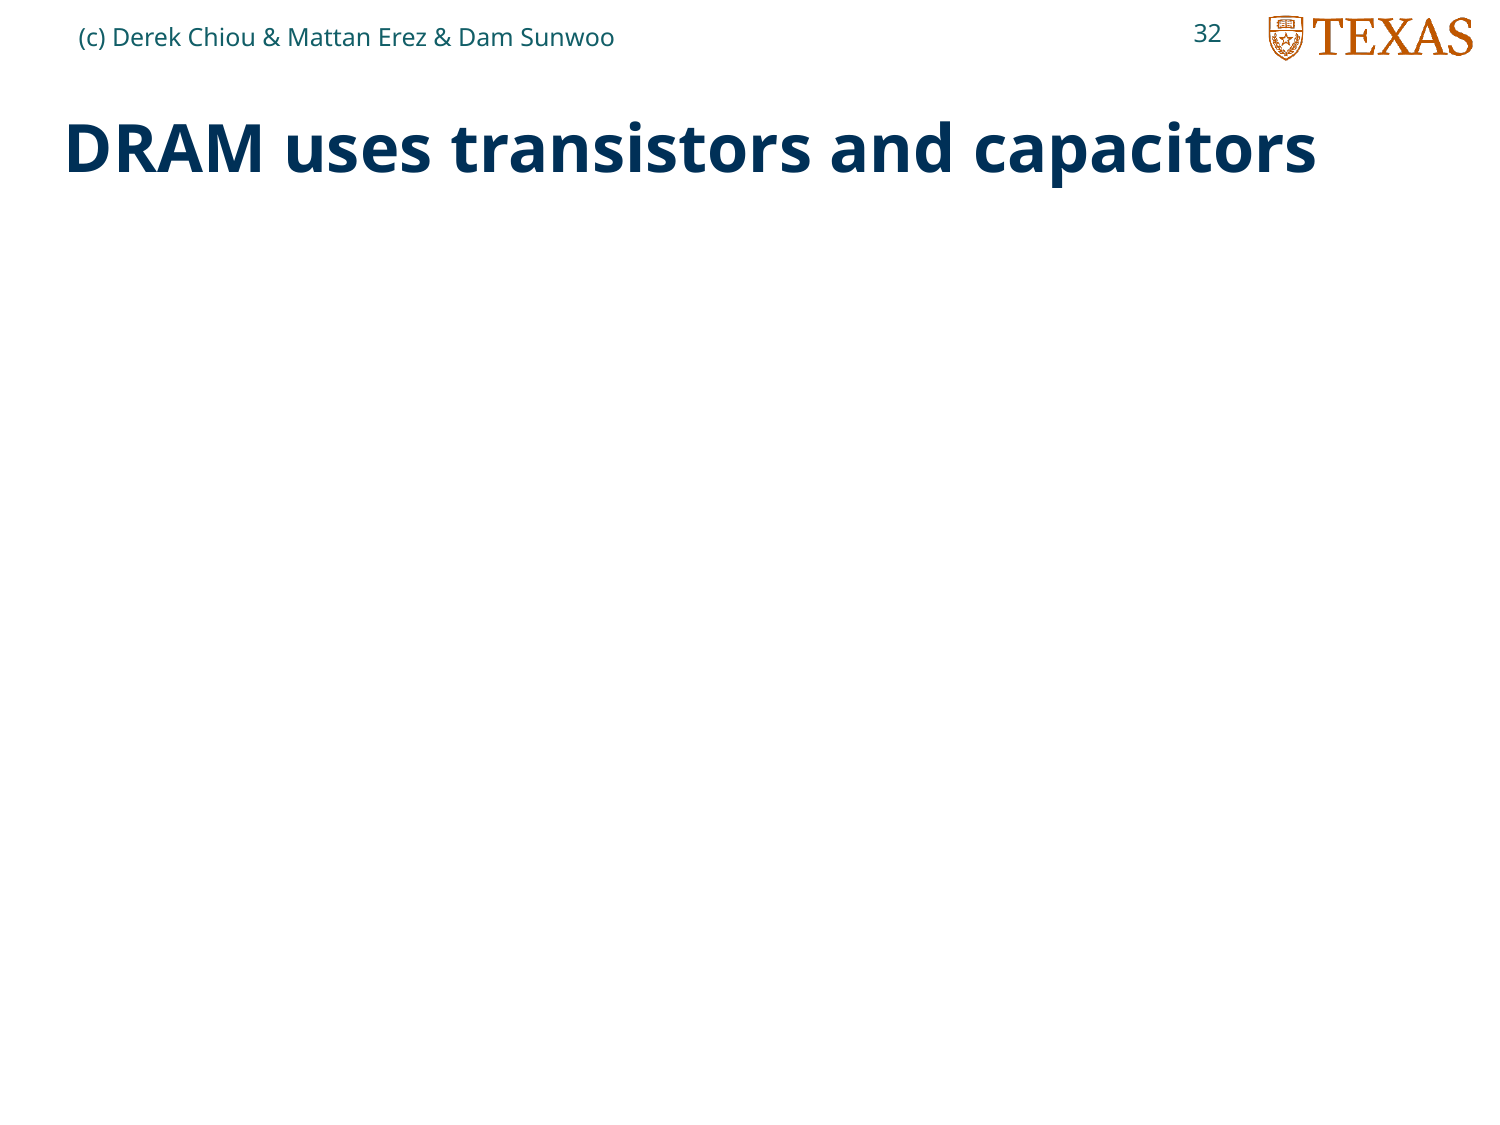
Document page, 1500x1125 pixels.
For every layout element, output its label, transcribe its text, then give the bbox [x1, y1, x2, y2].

title DRAM uses transistors and capacitors [63, 75, 1475, 223]
slide_number 32 [1100, 0, 1238, 73]
footer (c) Derek Chiou & Mattan Erez & Dam Sunwoo [63, 3, 914, 73]
picture [1268, 12, 1474, 63]
